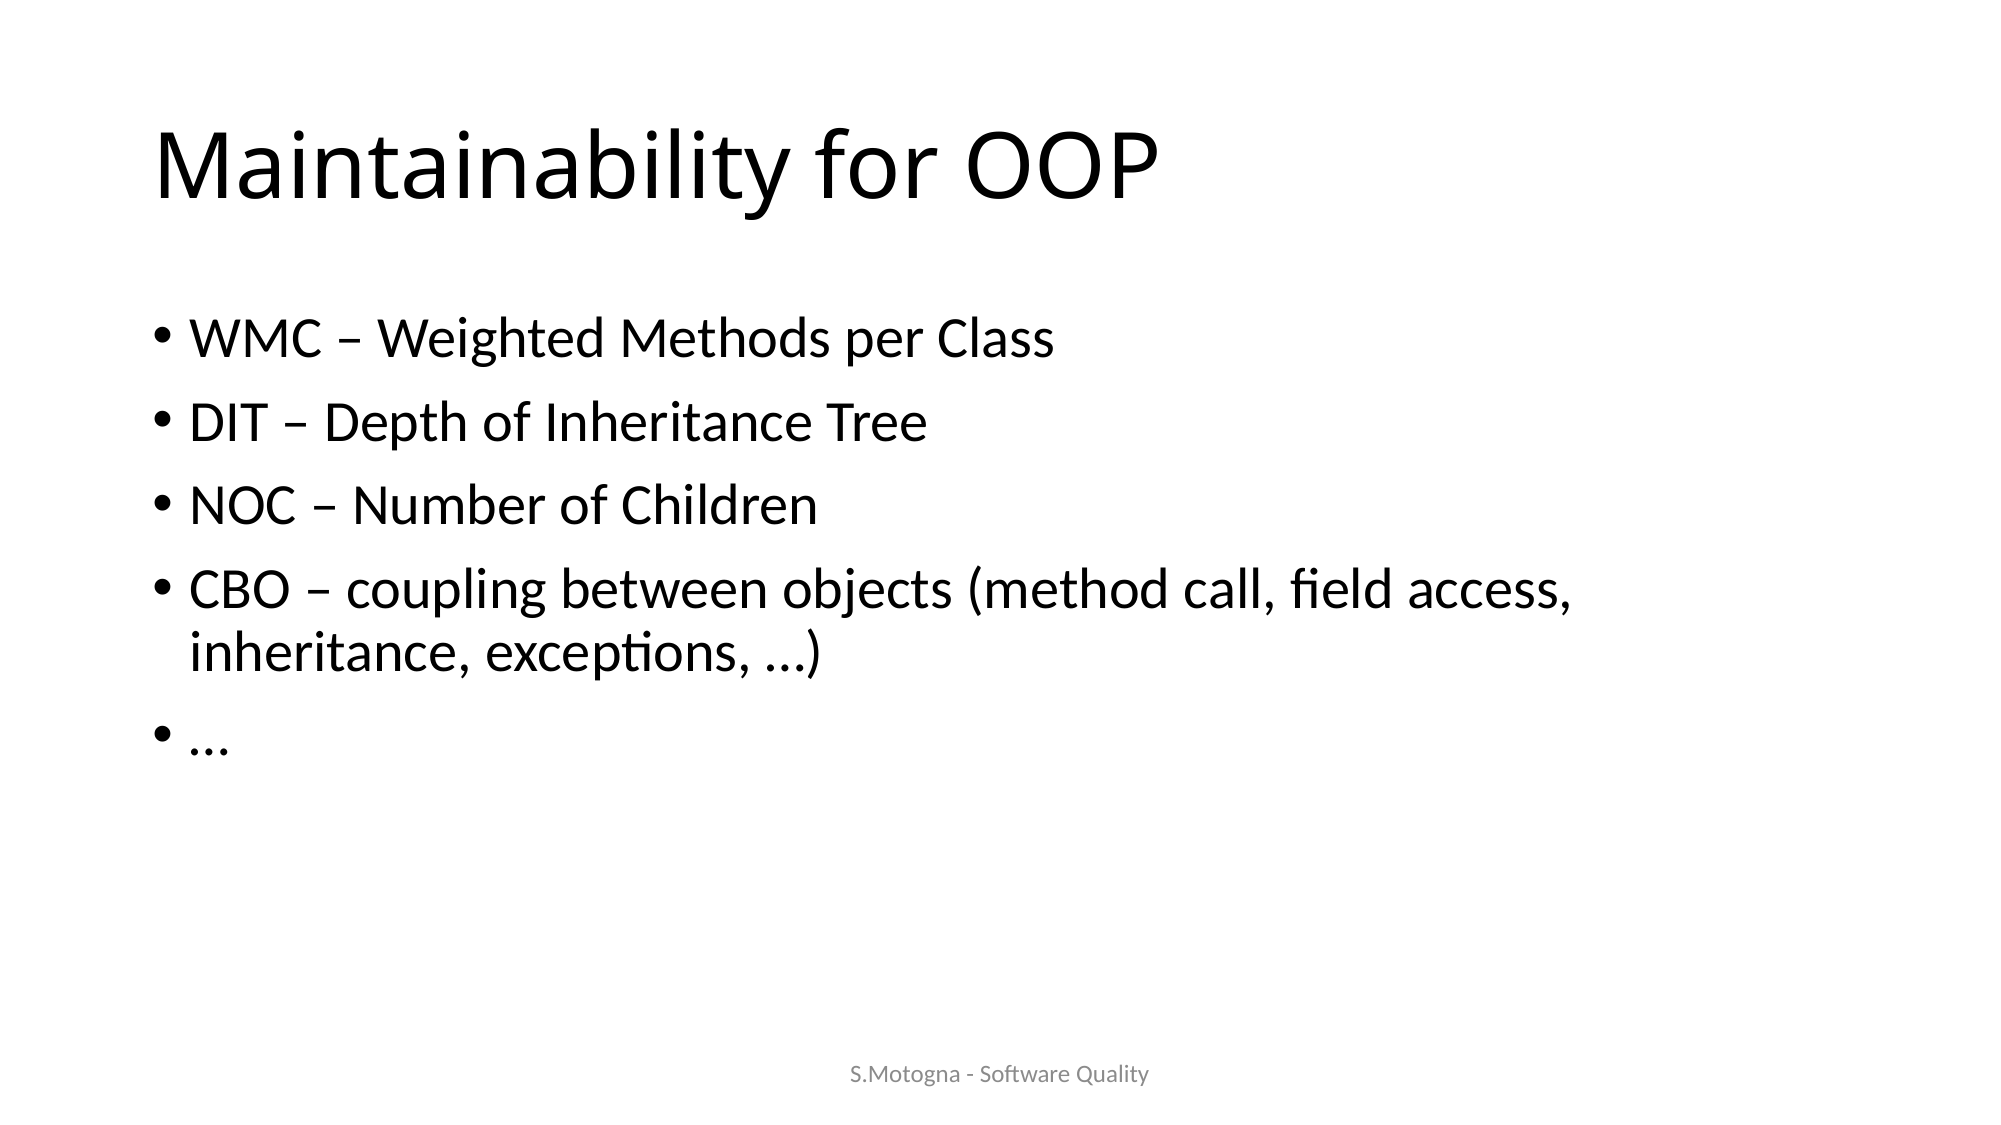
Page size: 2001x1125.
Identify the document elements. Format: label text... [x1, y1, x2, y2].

list WMC – Weighted Methods per Class DIT – Depth of Inheritance Tree NOC – Number of Children CBO – coupling between objects (method call, field access, inheritance, exceptions, …) … [137, 299, 1863, 1014]
footer S.Motogna - Software Quality [662, 1042, 1338, 1103]
title Maintainability for OOP [137, 59, 1863, 278]
